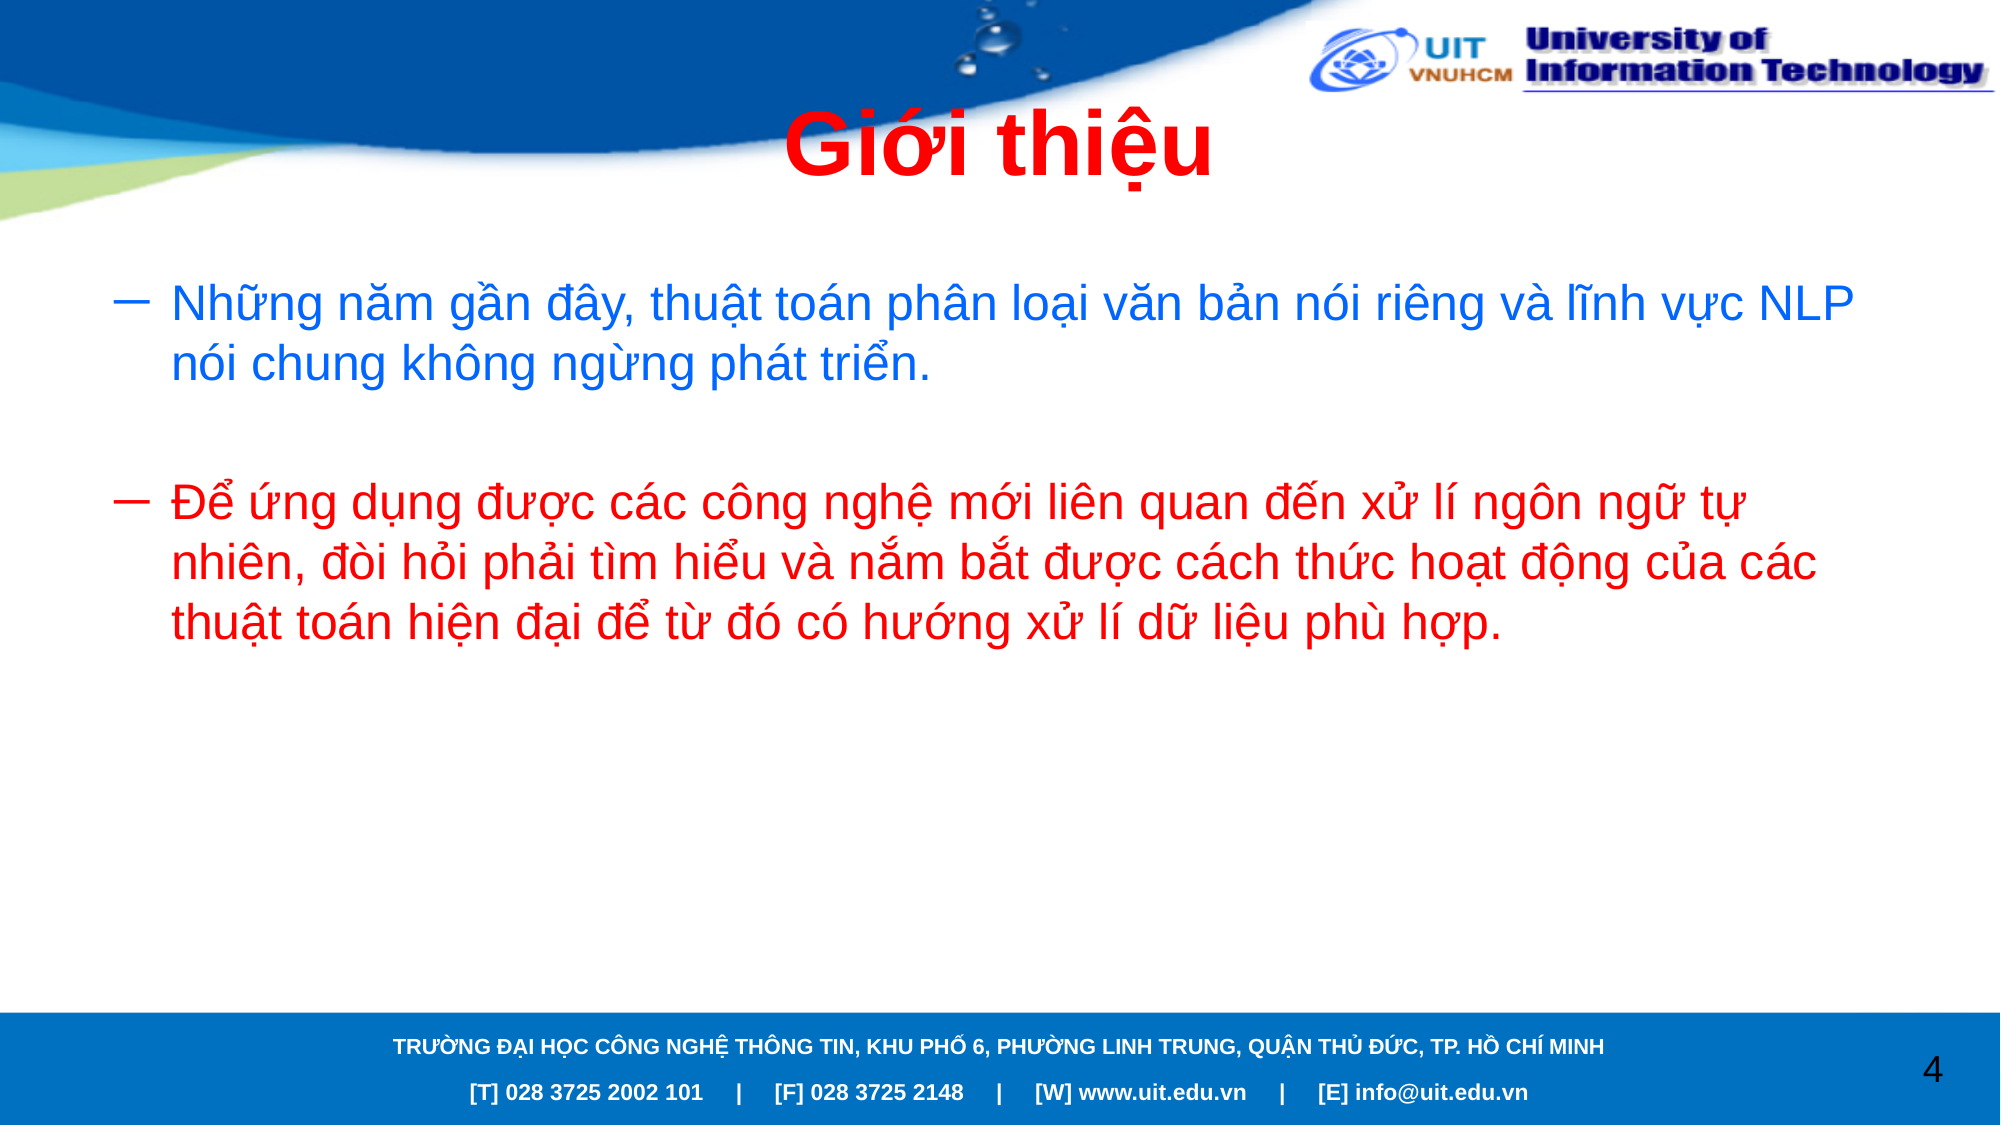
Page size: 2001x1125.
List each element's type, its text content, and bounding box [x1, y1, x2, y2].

title Giới thiệu [99, 45, 1900, 233]
picture [0, 0, 2001, 1125]
list Những năm gần đây, thuật toán phân loại văn bản nói riêng và lĩnh vực NLP nói chung không ngừng phát triển. Để ứng dụng được các công nghệ mới liên quan đến xử lí ngôn ngữ tự nhiên, đòi hỏi phải tìm hiểu và nắm bắt được cách thức hoạt động của các thuật toán hiện đại để từ đó có hướng xử lí dữ liệu phù hợp. [99, 262, 1900, 1005]
